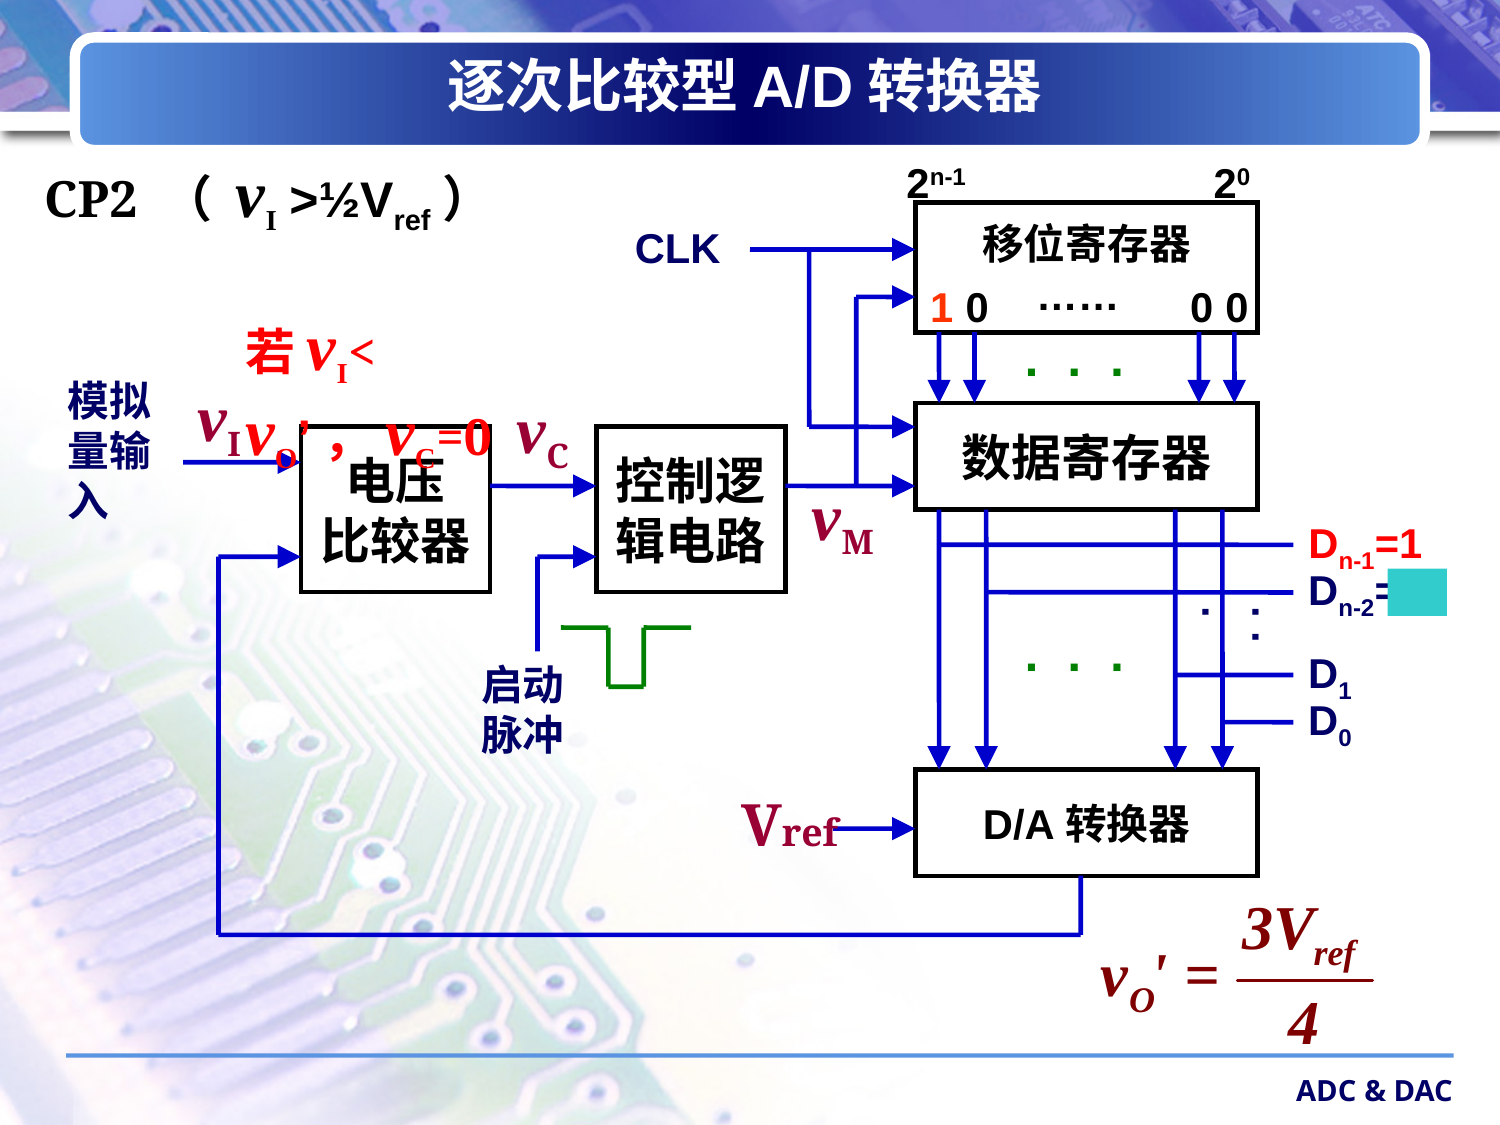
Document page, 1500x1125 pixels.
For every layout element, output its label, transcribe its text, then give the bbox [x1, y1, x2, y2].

text_box 0 [1210, 273, 1259, 339]
text_box …… [1021, 261, 1152, 327]
text_box [1164, 676, 1186, 770]
text_box [857, 286, 915, 308]
text_box [810, 239, 916, 260]
text_box 模拟量输入 [53, 367, 183, 533]
text_box [928, 509, 950, 770]
text_box 启动脉冲 [466, 651, 597, 767]
text_box D0 [1293, 686, 1424, 759]
text_box 2n-1 [891, 149, 987, 214]
text_box vI [183, 367, 230, 471]
text_box [928, 339, 950, 404]
text_box 电压 比较器 [301, 482, 491, 593]
text_box 若vI< vO’，vC=0 [230, 296, 644, 482]
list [1092, 887, 1389, 1059]
text_box 0 [1175, 273, 1210, 339]
text_box [975, 593, 997, 770]
text_box [857, 416, 916, 438]
text_box [904, 480, 916, 492]
text_box Dn-2=0 [1293, 556, 1459, 629]
text_box 0 [950, 273, 999, 339]
text_box [219, 546, 302, 568]
text_box CP2 （ vI >½Vref） [29, 143, 585, 244]
text_box Dn-1=1 [1293, 509, 1471, 582]
text_box [1224, 339, 1245, 404]
text_box CLK [620, 214, 750, 280]
text_box · · · [1210, 592, 1291, 675]
text_box · · · [1009, 627, 1152, 703]
picture [0, 0, 1500, 1125]
text_box [1387, 568, 1447, 616]
text_box Vref [726, 781, 857, 866]
text_box [538, 546, 597, 568]
title 逐次比较型A/D转换器 [88, 42, 1401, 126]
text_box [1188, 339, 1210, 404]
text_box [964, 339, 985, 404]
text_box [1212, 723, 1233, 770]
text_box 移位寄存器 [915, 202, 1258, 333]
text_box 控制逻 辑电路 [596, 426, 786, 593]
text_box · · · [1009, 332, 1152, 407]
text_box 1 [915, 273, 950, 339]
text_box [490, 483, 597, 497]
text_box D/A转换器 [915, 769, 1258, 876]
text_box 数据寄存器 [915, 403, 1258, 510]
text_box vM [797, 466, 904, 570]
text_box [857, 818, 916, 839]
text_box 20 [1198, 149, 1282, 214]
text_box D1 [1293, 639, 1424, 686]
